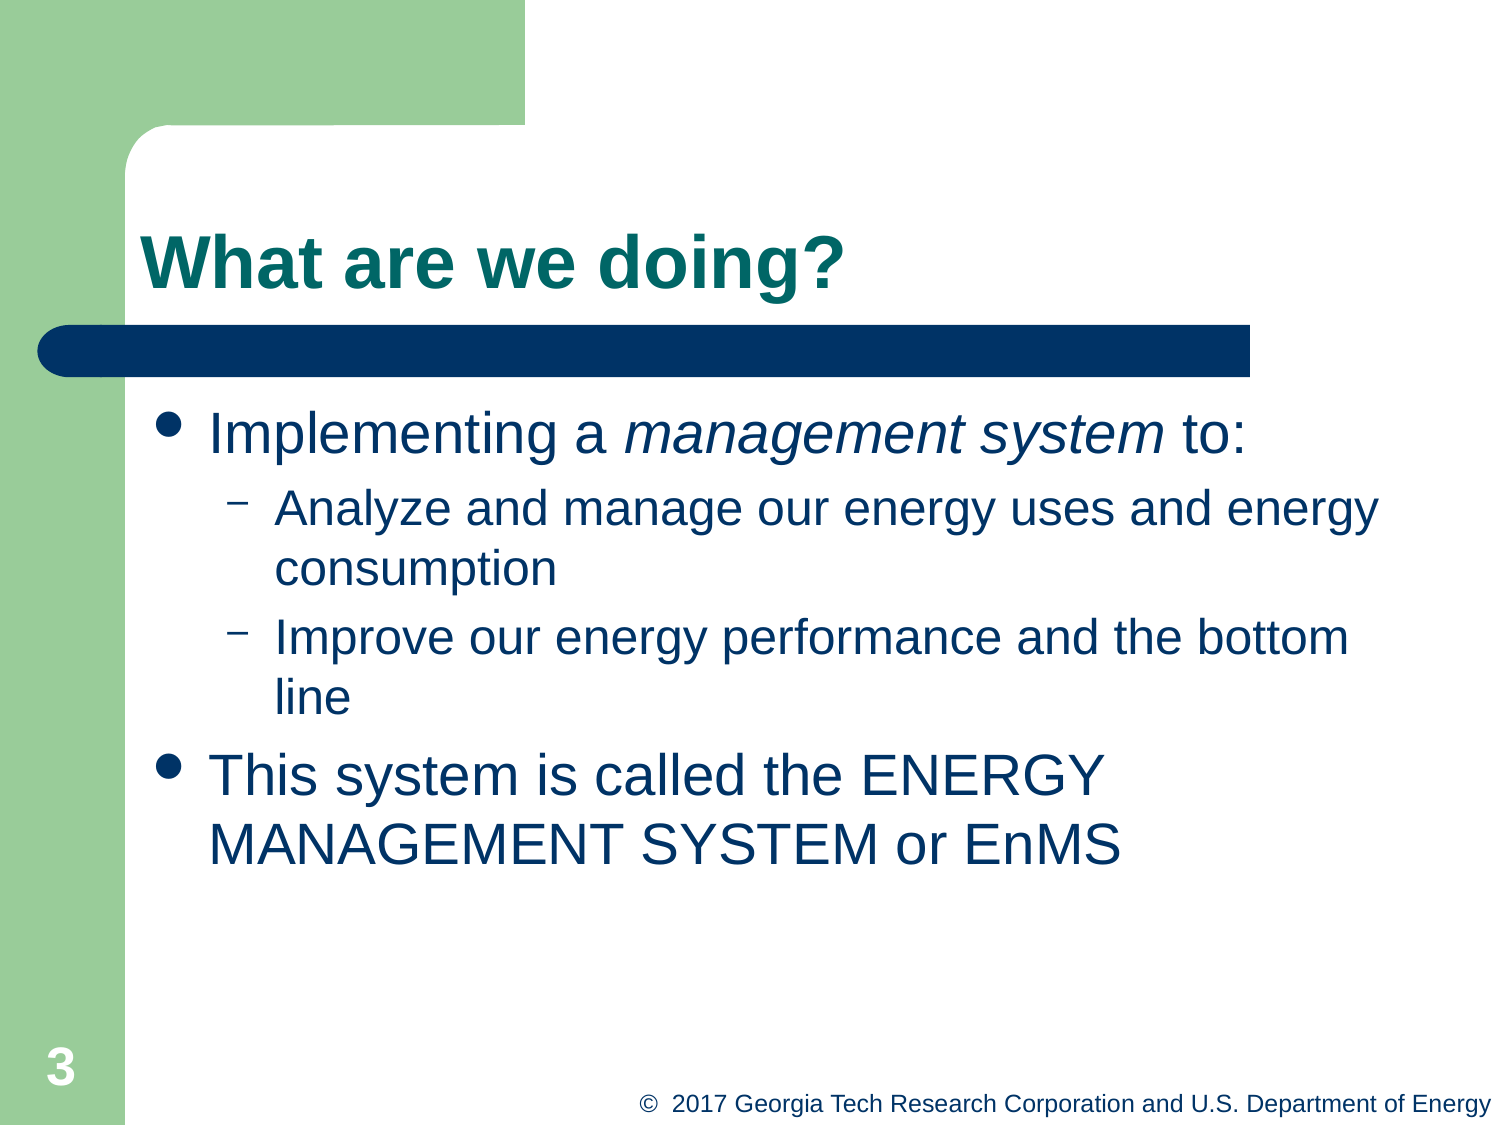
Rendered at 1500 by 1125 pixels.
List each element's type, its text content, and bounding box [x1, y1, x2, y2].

title What are we doing? [125, 125, 1425, 313]
slide_number 3 [13, 1023, 111, 1105]
text_box © 2017 Georgia Tech Research Corporation and U.S. Department of Energy [624, 1079, 1500, 1125]
list Implementing a management system to: Analyze and manage our energy uses and energy consumption Improve our energy performance and the bottom line This system is called the ENERGY MANAGEMENT SYSTEM or EnMS [137, 387, 1400, 999]
